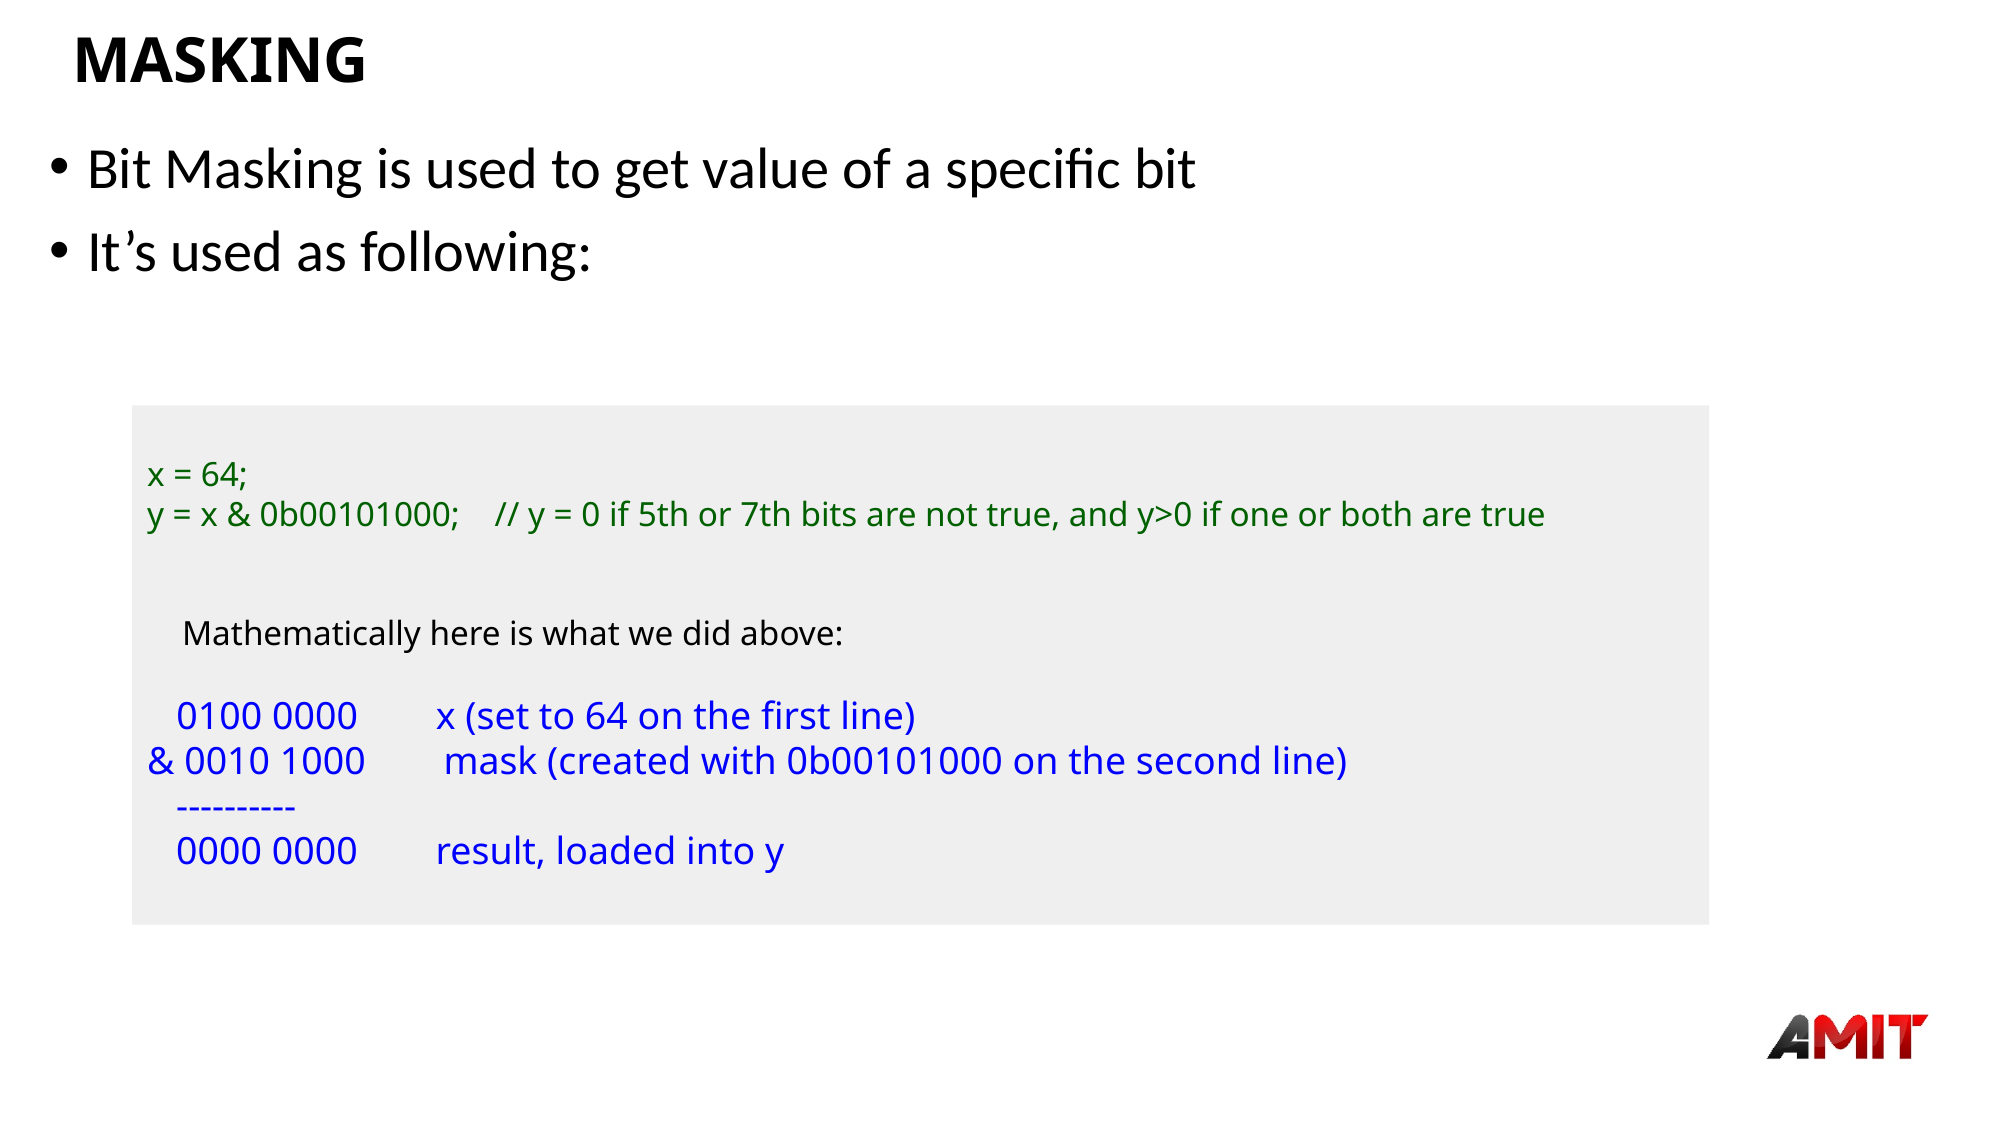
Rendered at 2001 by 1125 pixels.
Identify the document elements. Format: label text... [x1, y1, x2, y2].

picture [1760, 976, 1935, 1100]
text_box x = 64; y = x & 0b00101000; // y = 0 if 5th or 7th bits are not true, and y>0 if one or both are true Mathematically here is what we did above: 0100 0000 x (set to 64 on the first line) & 0010 1000 mask (created with 0b00101000 on the second line) ---------- 0000 0000 result, loaded into y [132, 405, 1710, 925]
title MASKING [57, 20, 1578, 104]
list Bit Masking is used to get value of a specific bit It’s used as following: [34, 130, 1649, 1025]
